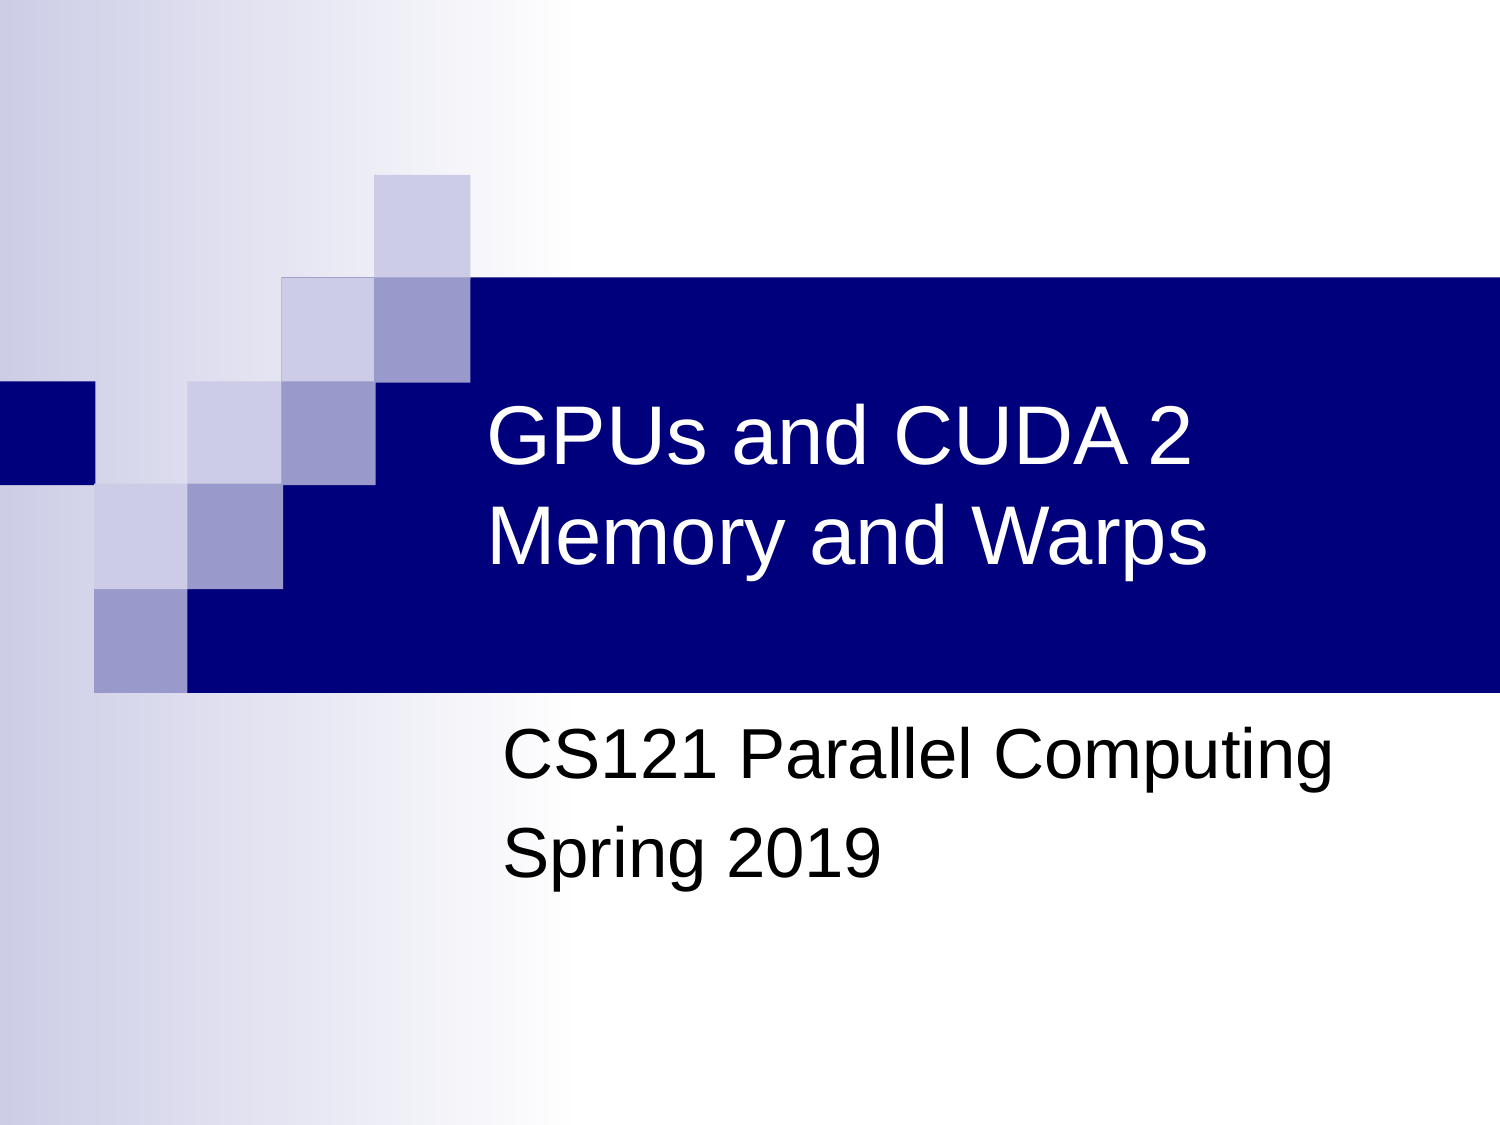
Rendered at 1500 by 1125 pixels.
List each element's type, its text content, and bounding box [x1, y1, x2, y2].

title GPUs and CUDA 2 Memory and Warps [471, 299, 1500, 663]
subtitle CS121 Parallel Computing Spring 2019 [487, 699, 1475, 988]
